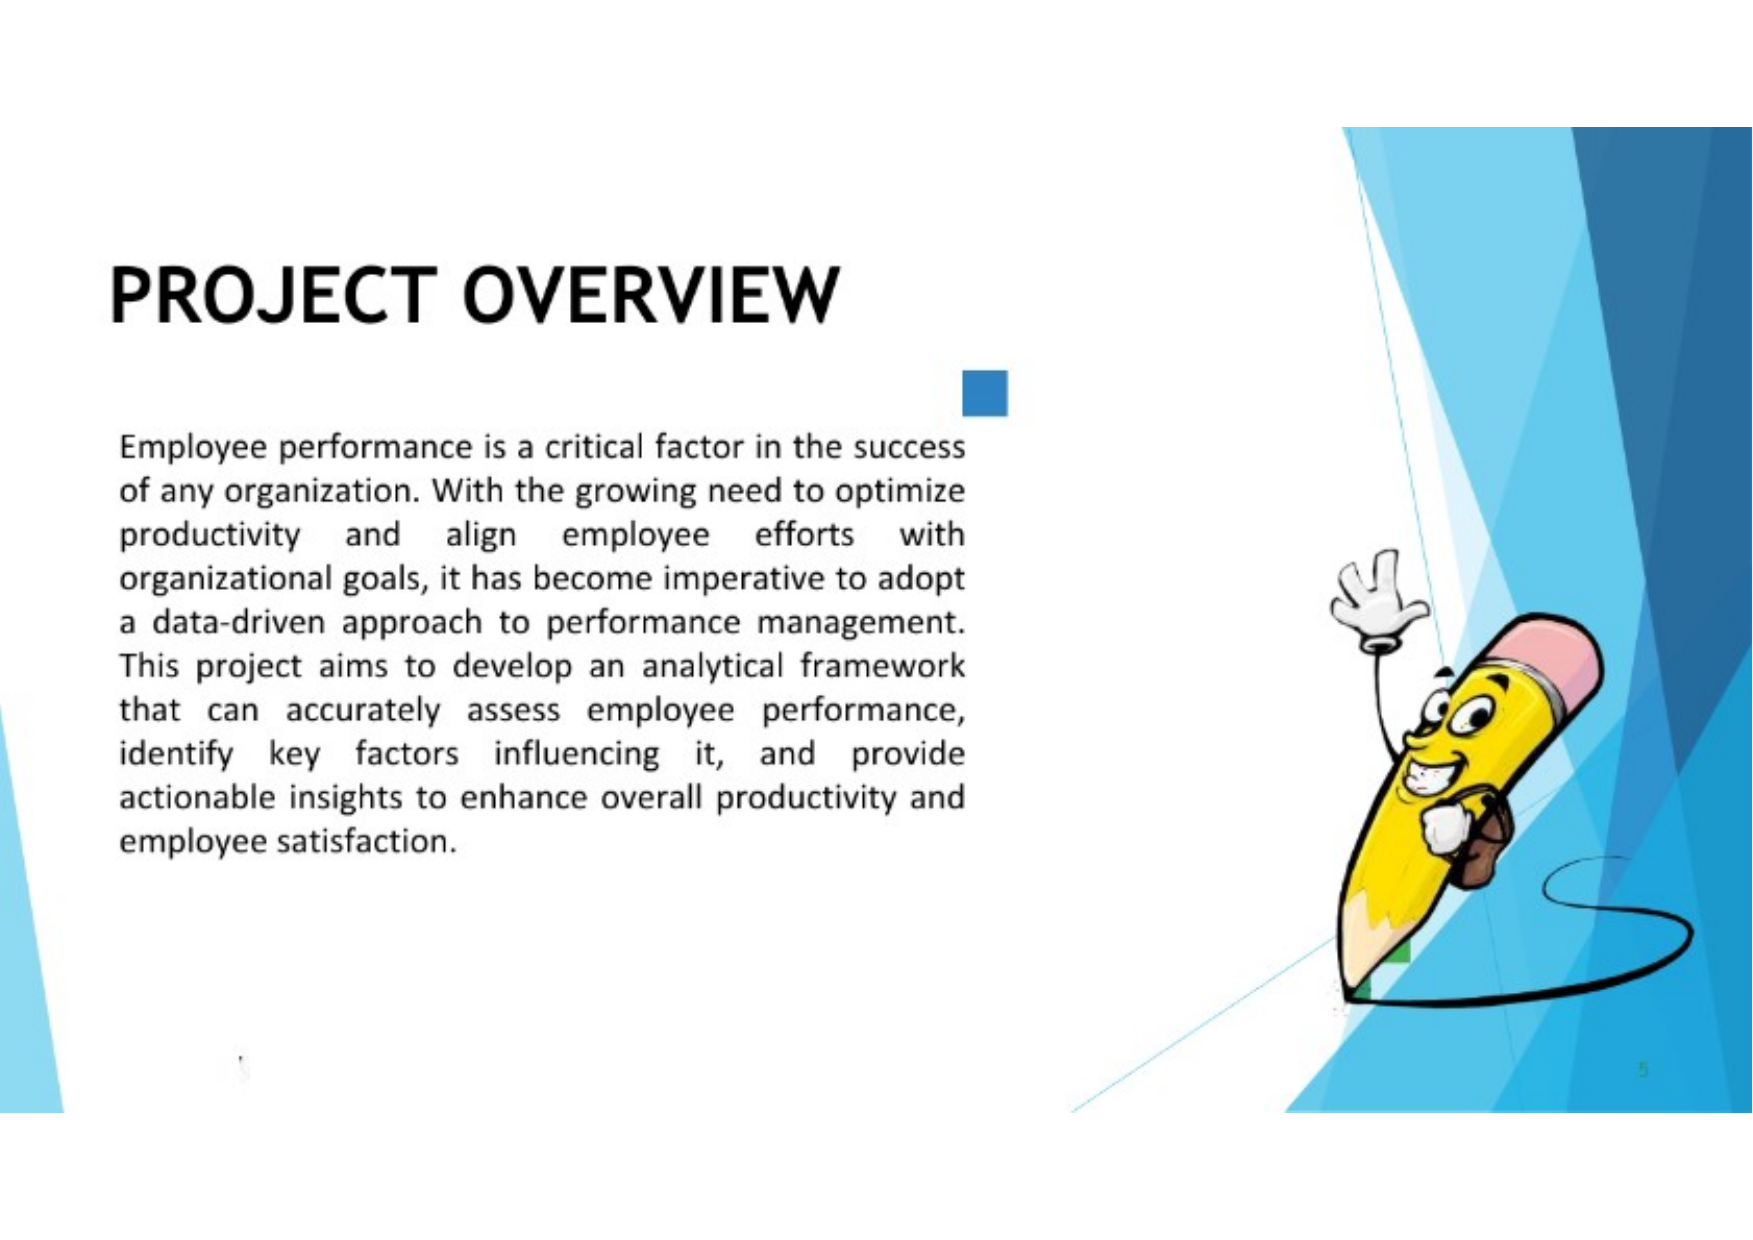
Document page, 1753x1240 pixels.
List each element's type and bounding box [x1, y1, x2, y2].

picture [0, 126, 1753, 1113]
